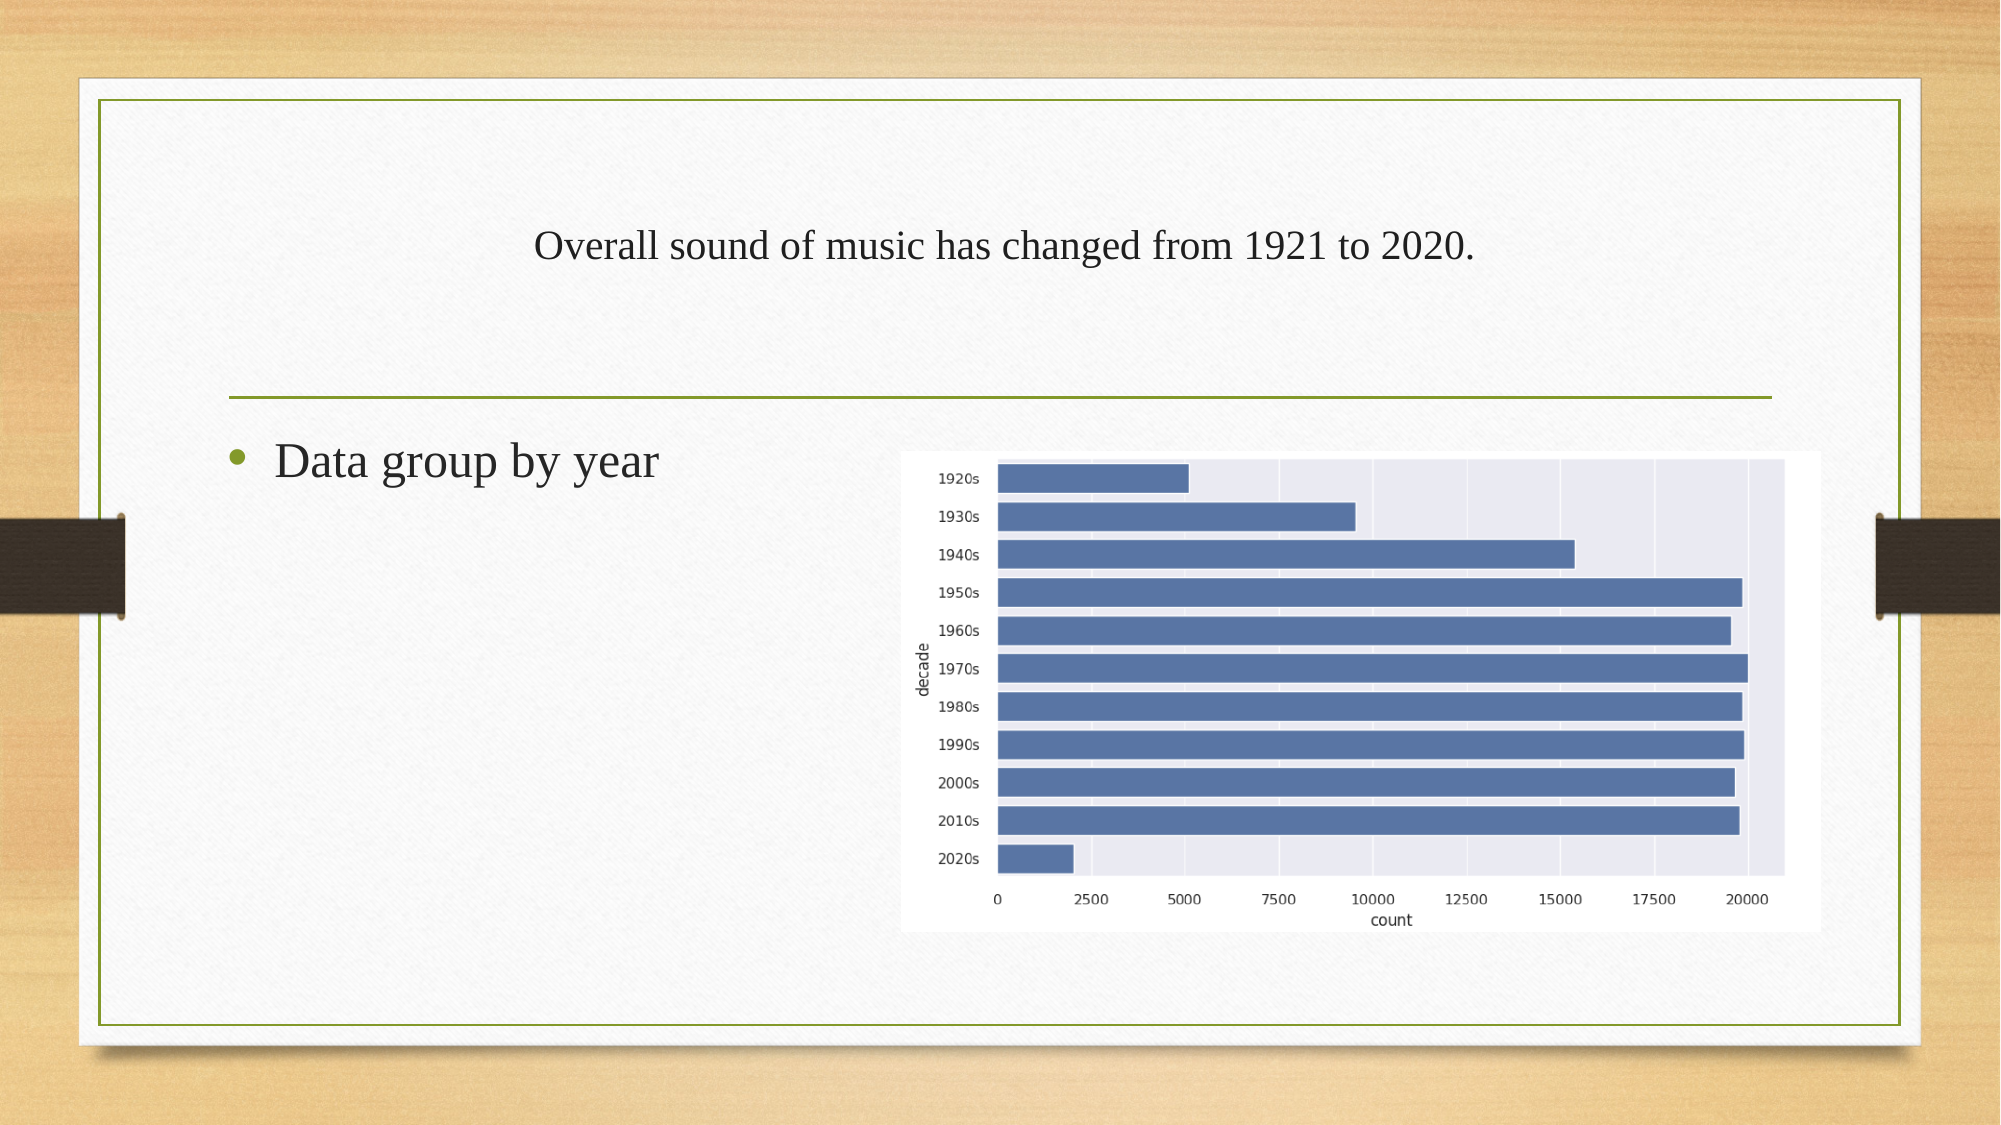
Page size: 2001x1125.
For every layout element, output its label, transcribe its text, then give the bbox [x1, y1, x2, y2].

list Data group by year [212, 419, 1788, 964]
picture [0, 0, 2001, 1125]
title Overall sound of music has changed from 1921 to 2020. [212, 161, 1788, 375]
